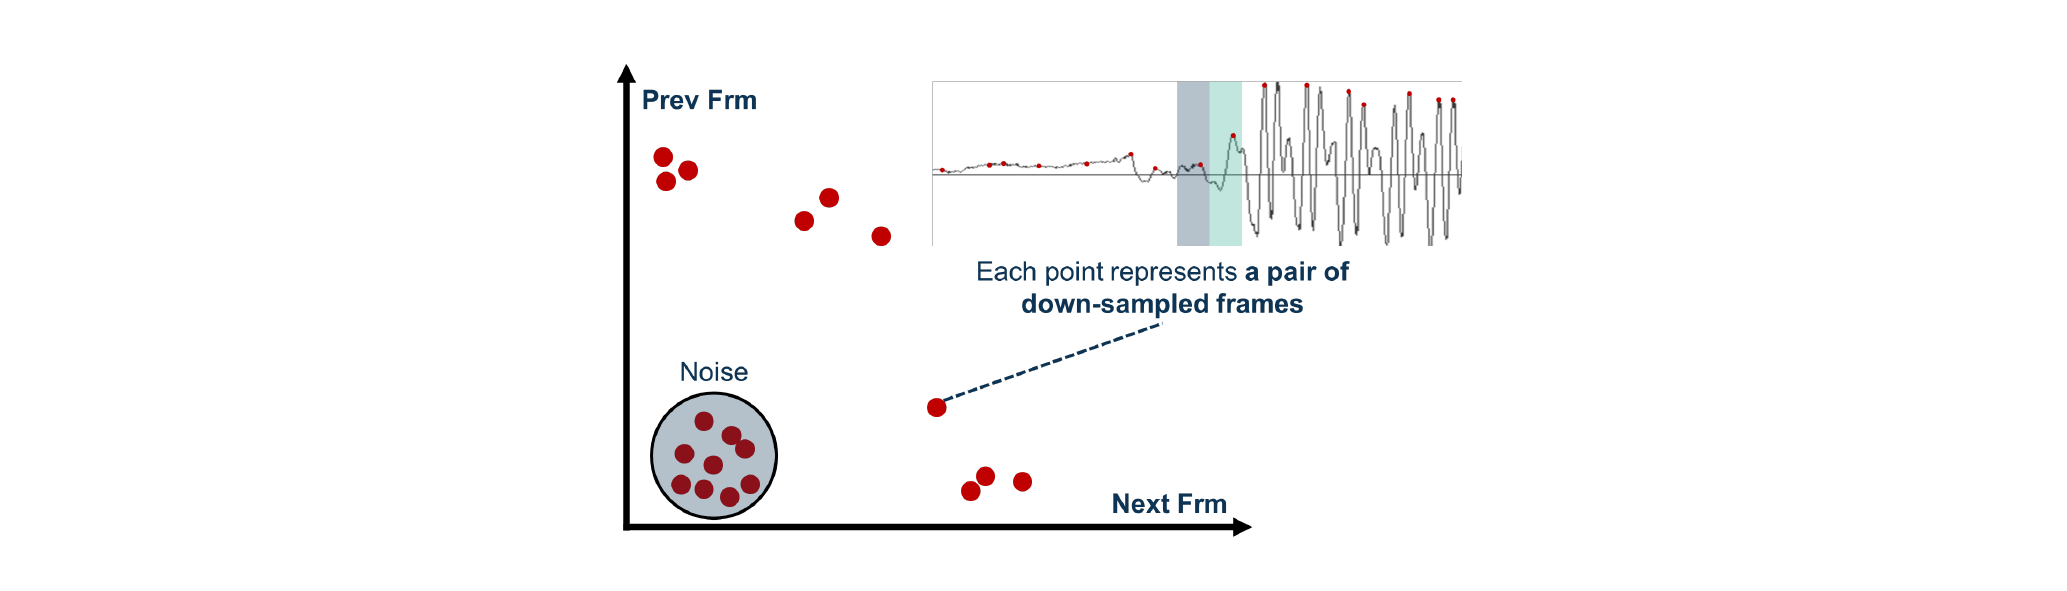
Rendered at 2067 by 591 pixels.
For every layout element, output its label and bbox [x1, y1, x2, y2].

picture [604, 42, 1462, 549]
